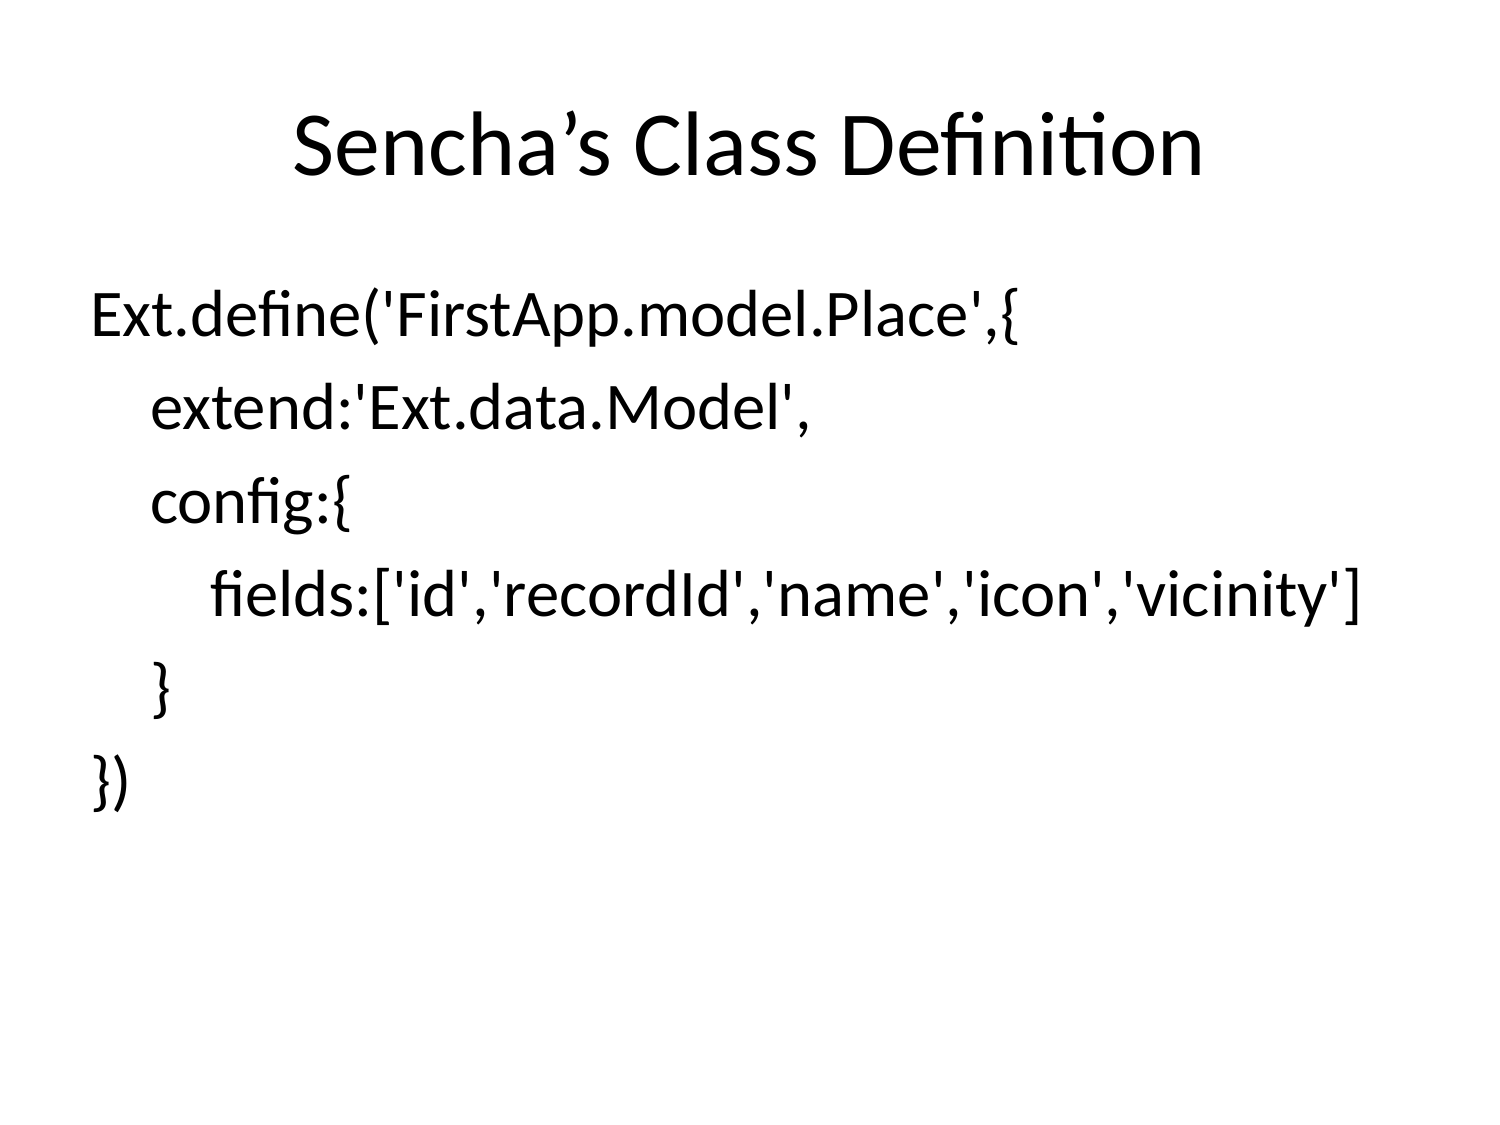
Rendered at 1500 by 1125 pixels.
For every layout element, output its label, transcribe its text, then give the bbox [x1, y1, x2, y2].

list Ext.define('FirstApp.model.Place',{ extend:'Ext.data.Model', config:{ fields:['id','recordId','name','icon','vicinity'] } }) [75, 262, 1425, 1005]
title Sencha’s Class Definition [75, 45, 1425, 233]
